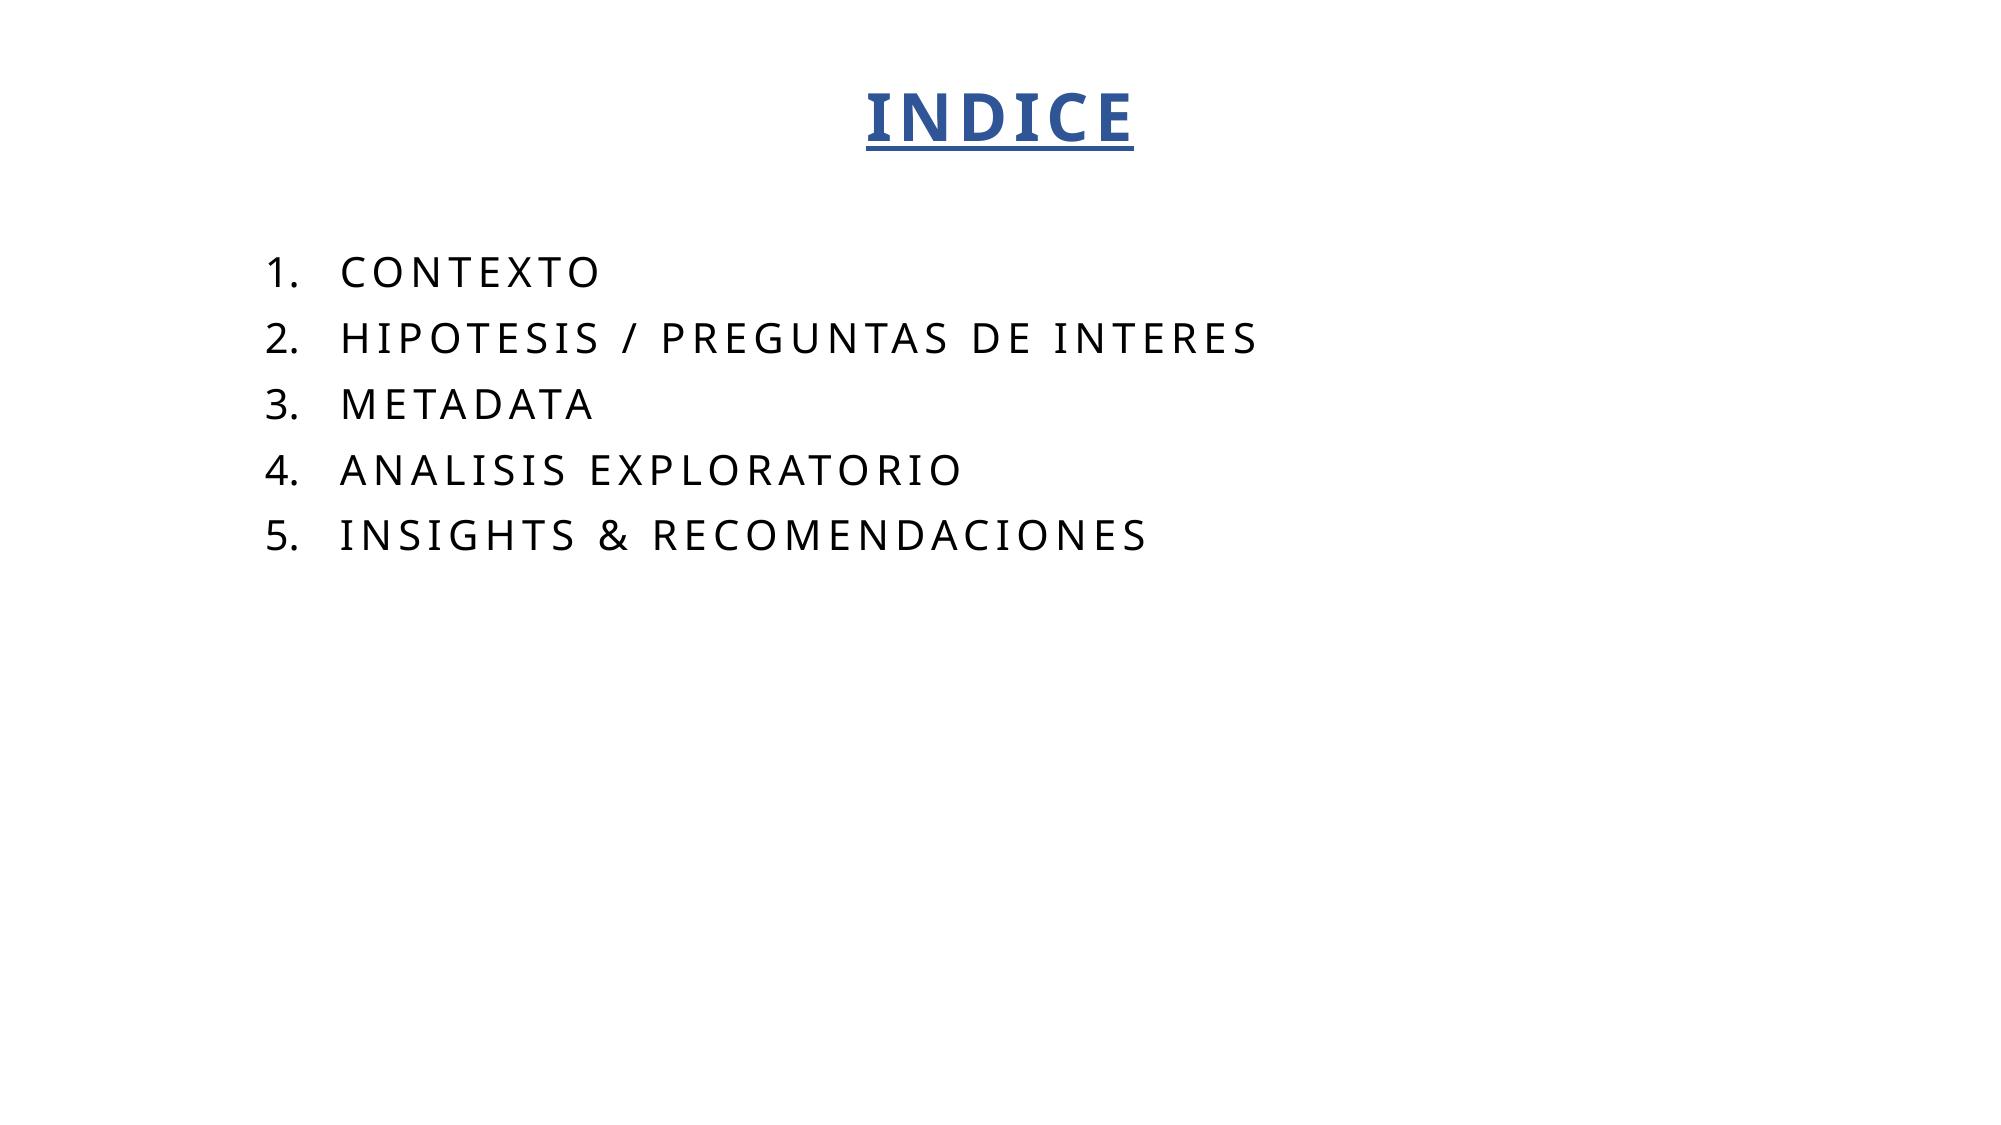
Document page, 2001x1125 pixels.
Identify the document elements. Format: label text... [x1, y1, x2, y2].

subtitle INDICE CONTEXTO HIPOTESIS / PREGUNTAS DE INTERES METADATA ANALISIS EXPLORATORIO INSIGHTS & RECOMENDACIONES [249, 76, 1750, 1004]
